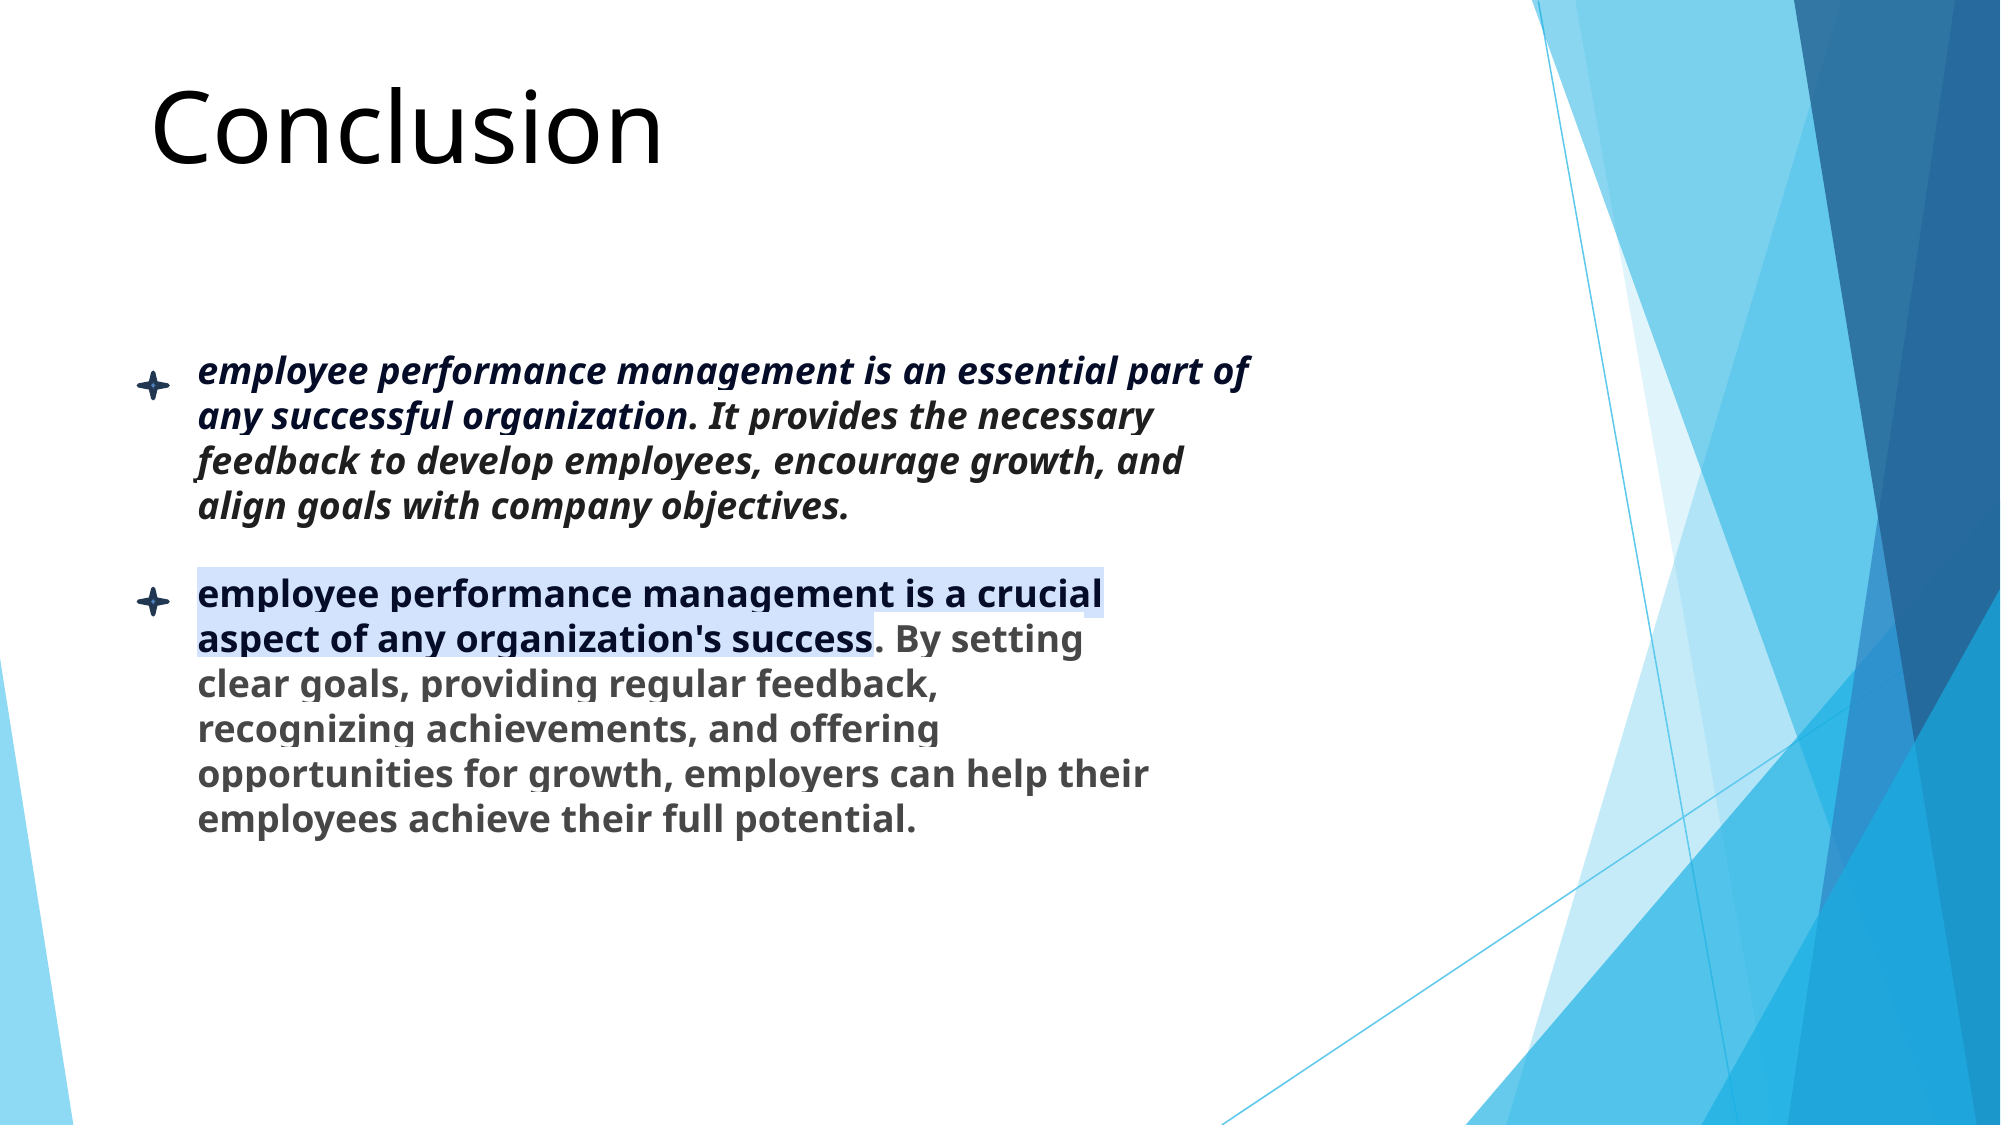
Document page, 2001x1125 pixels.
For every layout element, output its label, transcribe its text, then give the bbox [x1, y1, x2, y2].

text_box [136, 370, 170, 401]
text_box employee performance management is an essential part of any successful organization. It provides the necessary feedback to develop employees, encourage growth, and align goals with company objectives. [182, 340, 1290, 535]
text_box employee performance management is a crucial aspect of any organization's success. By setting clear goals, providing regular feedback, recognizing achievements, and offering opportunities for growth, employers can help their employees achieve their full potential. [182, 562, 1184, 848]
title Conclusion [123, 63, 1877, 188]
text_box [136, 586, 170, 617]
